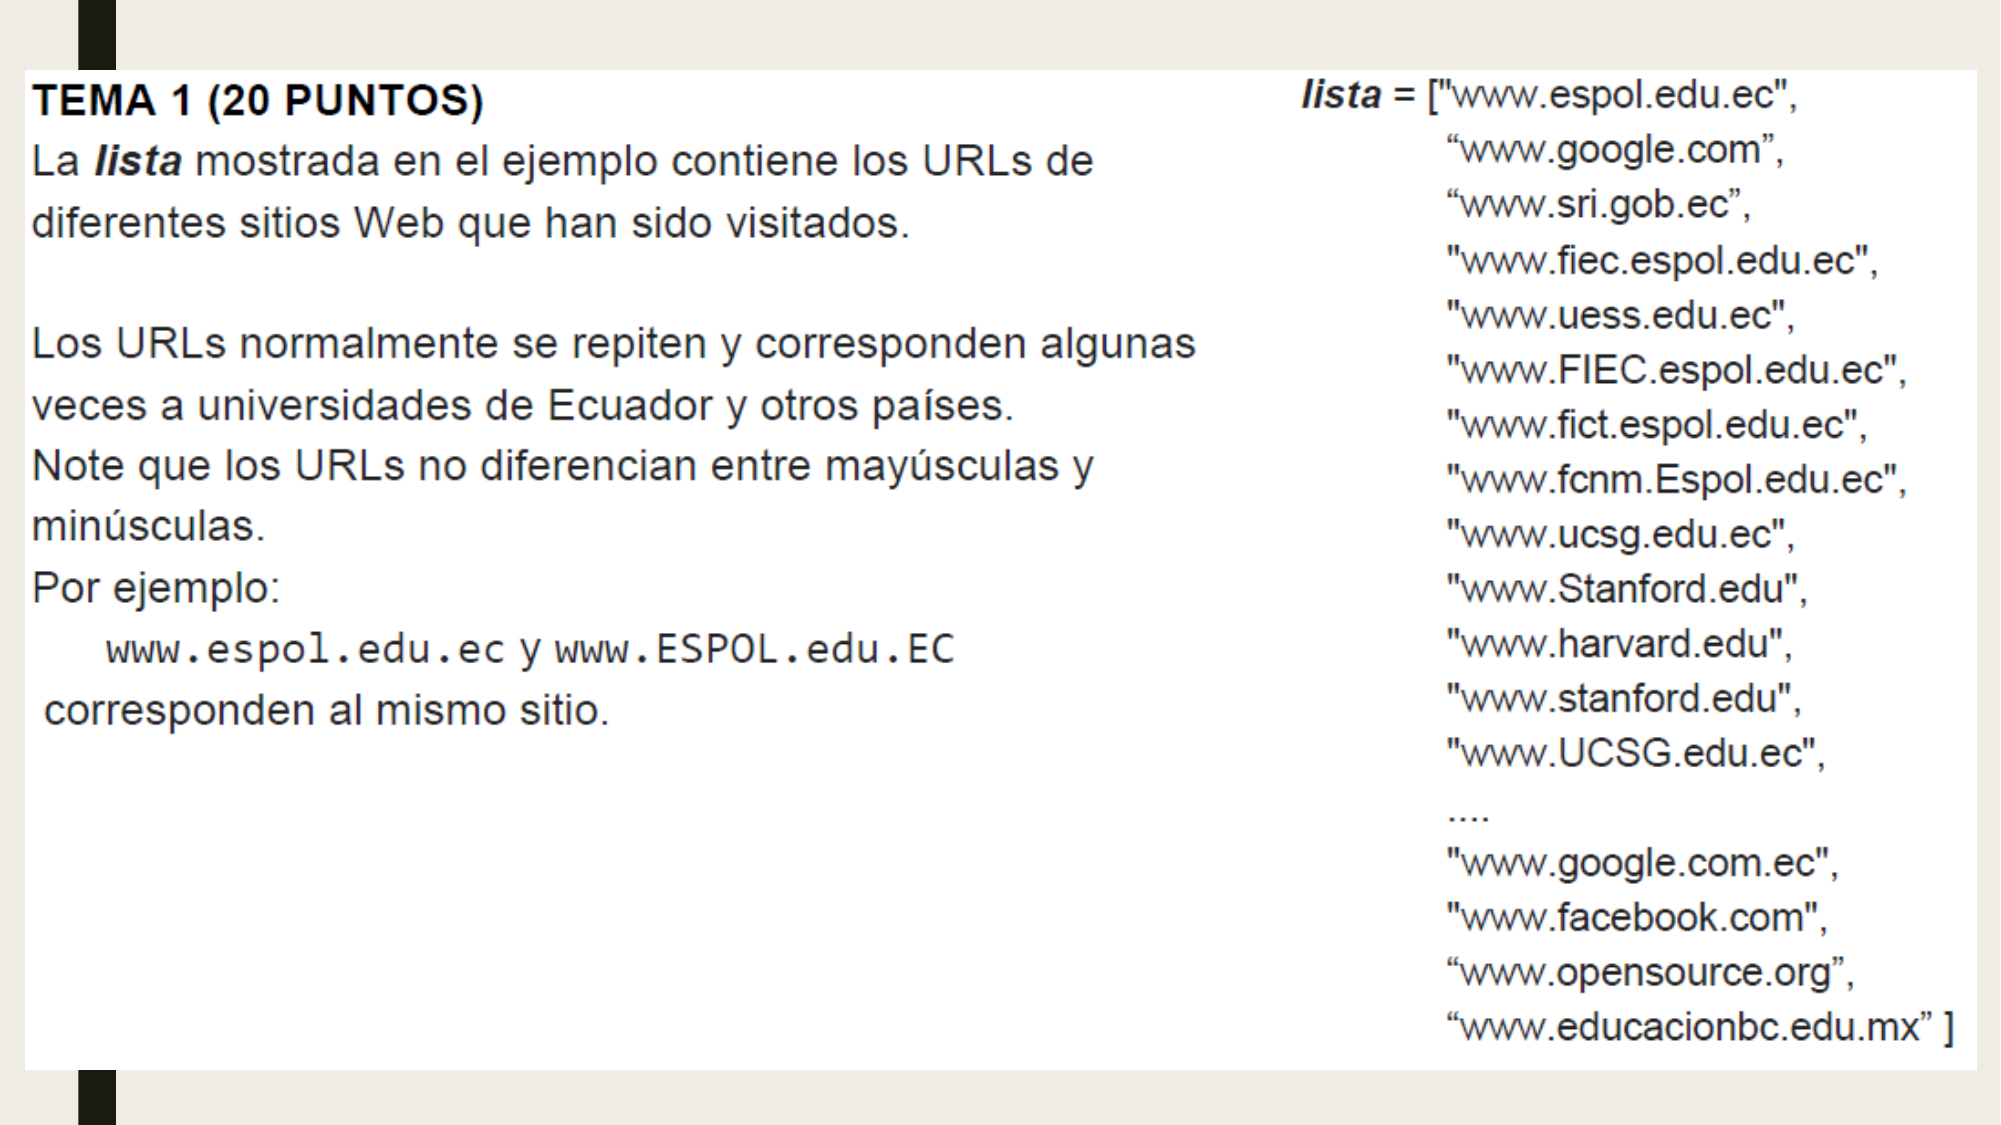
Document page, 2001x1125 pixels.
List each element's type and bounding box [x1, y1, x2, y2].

picture [25, 70, 1977, 1070]
